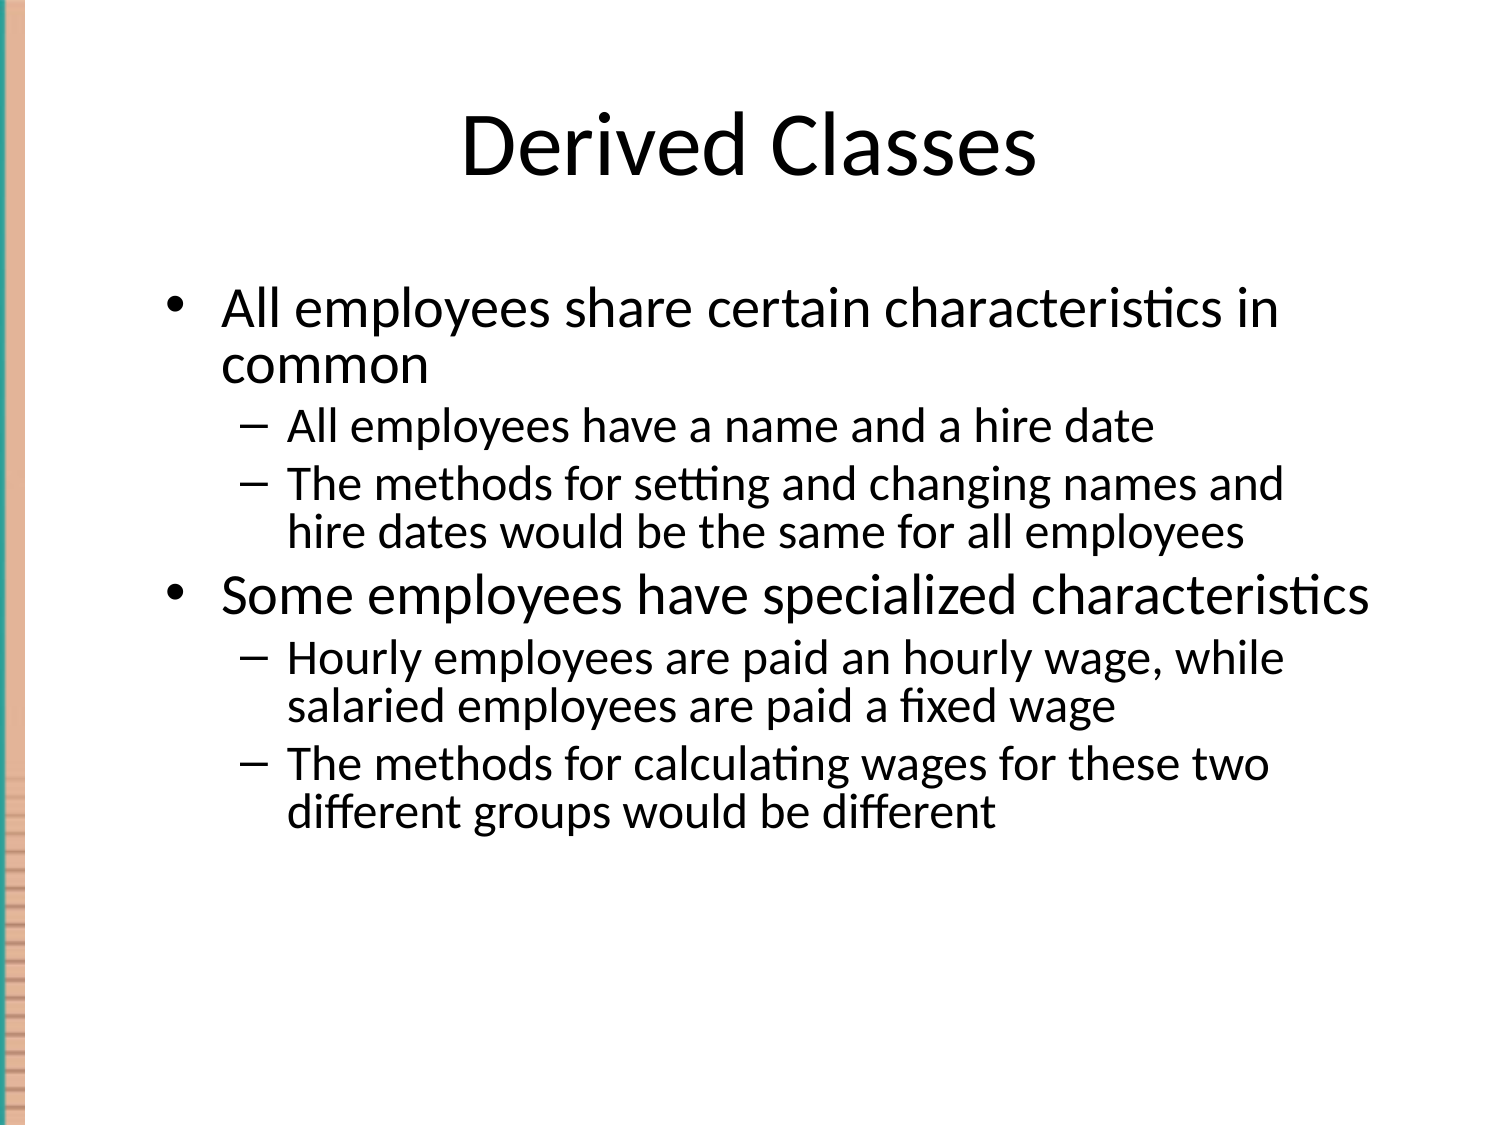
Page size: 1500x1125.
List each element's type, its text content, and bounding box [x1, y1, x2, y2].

title Derived Classes [75, 45, 1425, 233]
list All employees share certain characteristics in common All employees have a name and a hire date The methods for setting and changing names and hire dates would be the same for all employees Some employees have specialized characteristics Hourly employees are paid an hourly wage, while salaried employees are paid a fixed wage The methods for calculating wages for these two different groups would be different [150, 275, 1388, 975]
picture [0, 0, 25, 1125]
